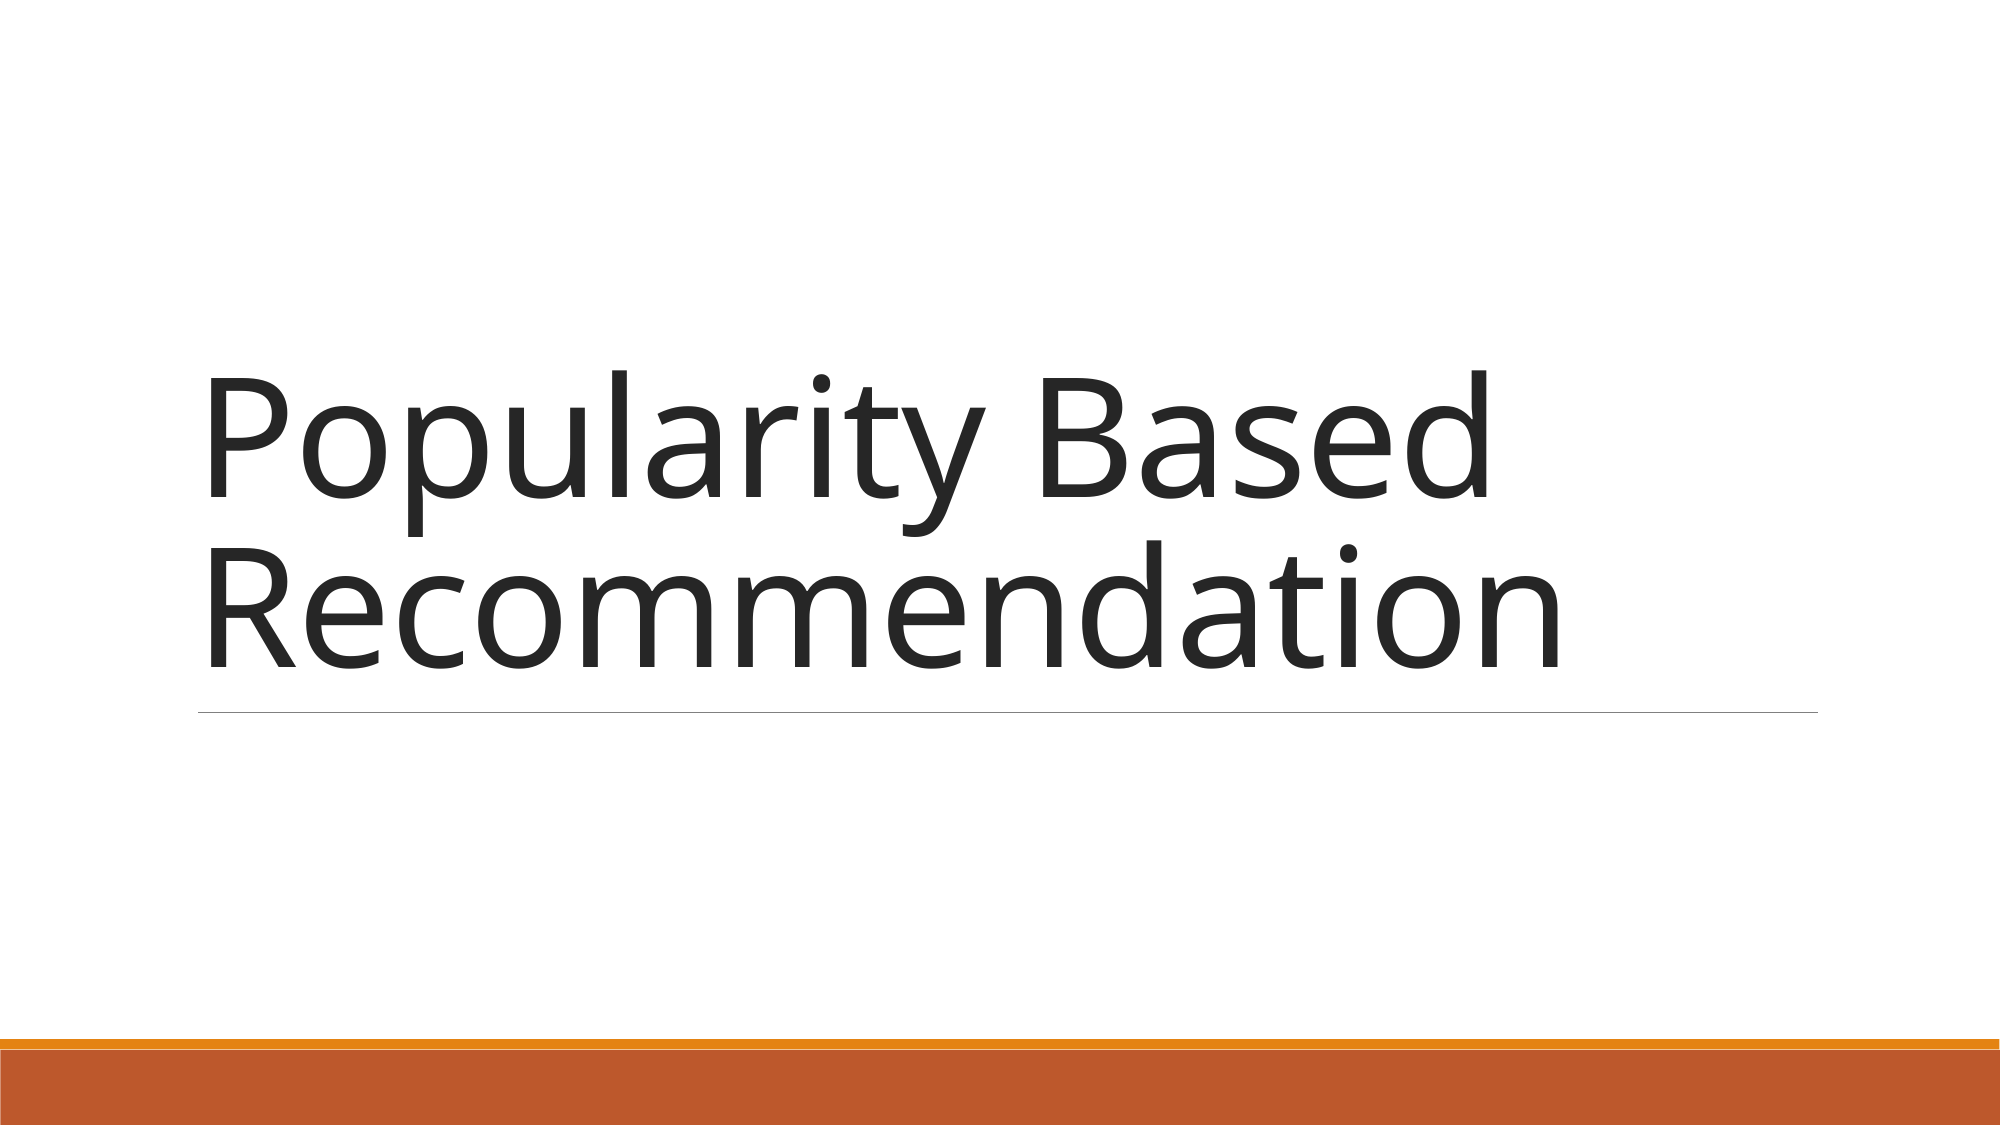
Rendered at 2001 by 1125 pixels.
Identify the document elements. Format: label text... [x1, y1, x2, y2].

title Popularity Based Recommendation [180, 124, 1830, 710]
